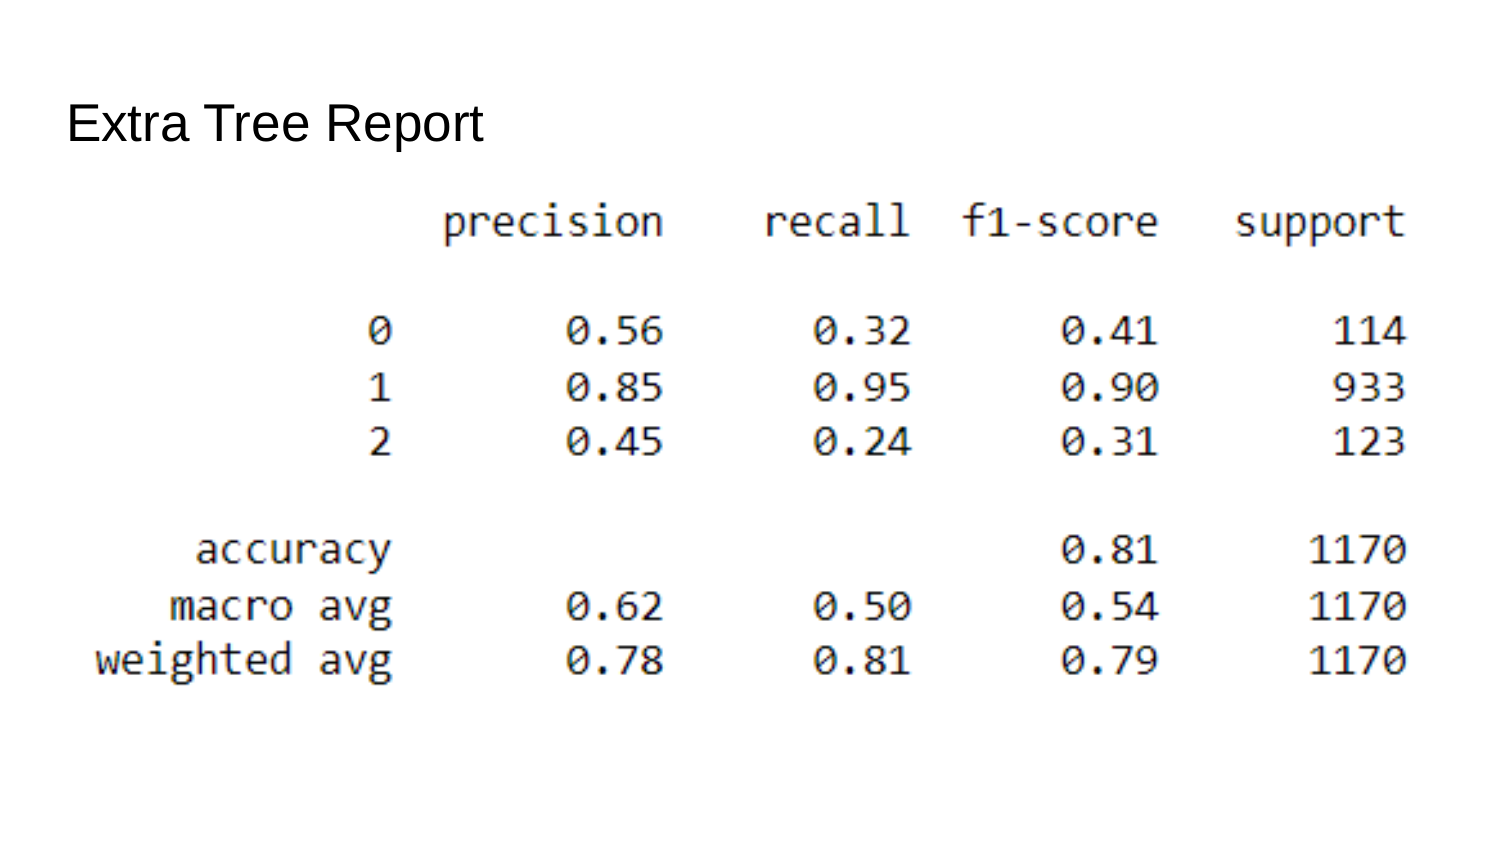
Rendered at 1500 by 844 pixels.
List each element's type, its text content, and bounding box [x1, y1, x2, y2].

title Extra Tree Report [51, 72, 1449, 167]
picture [50, 188, 1474, 743]
